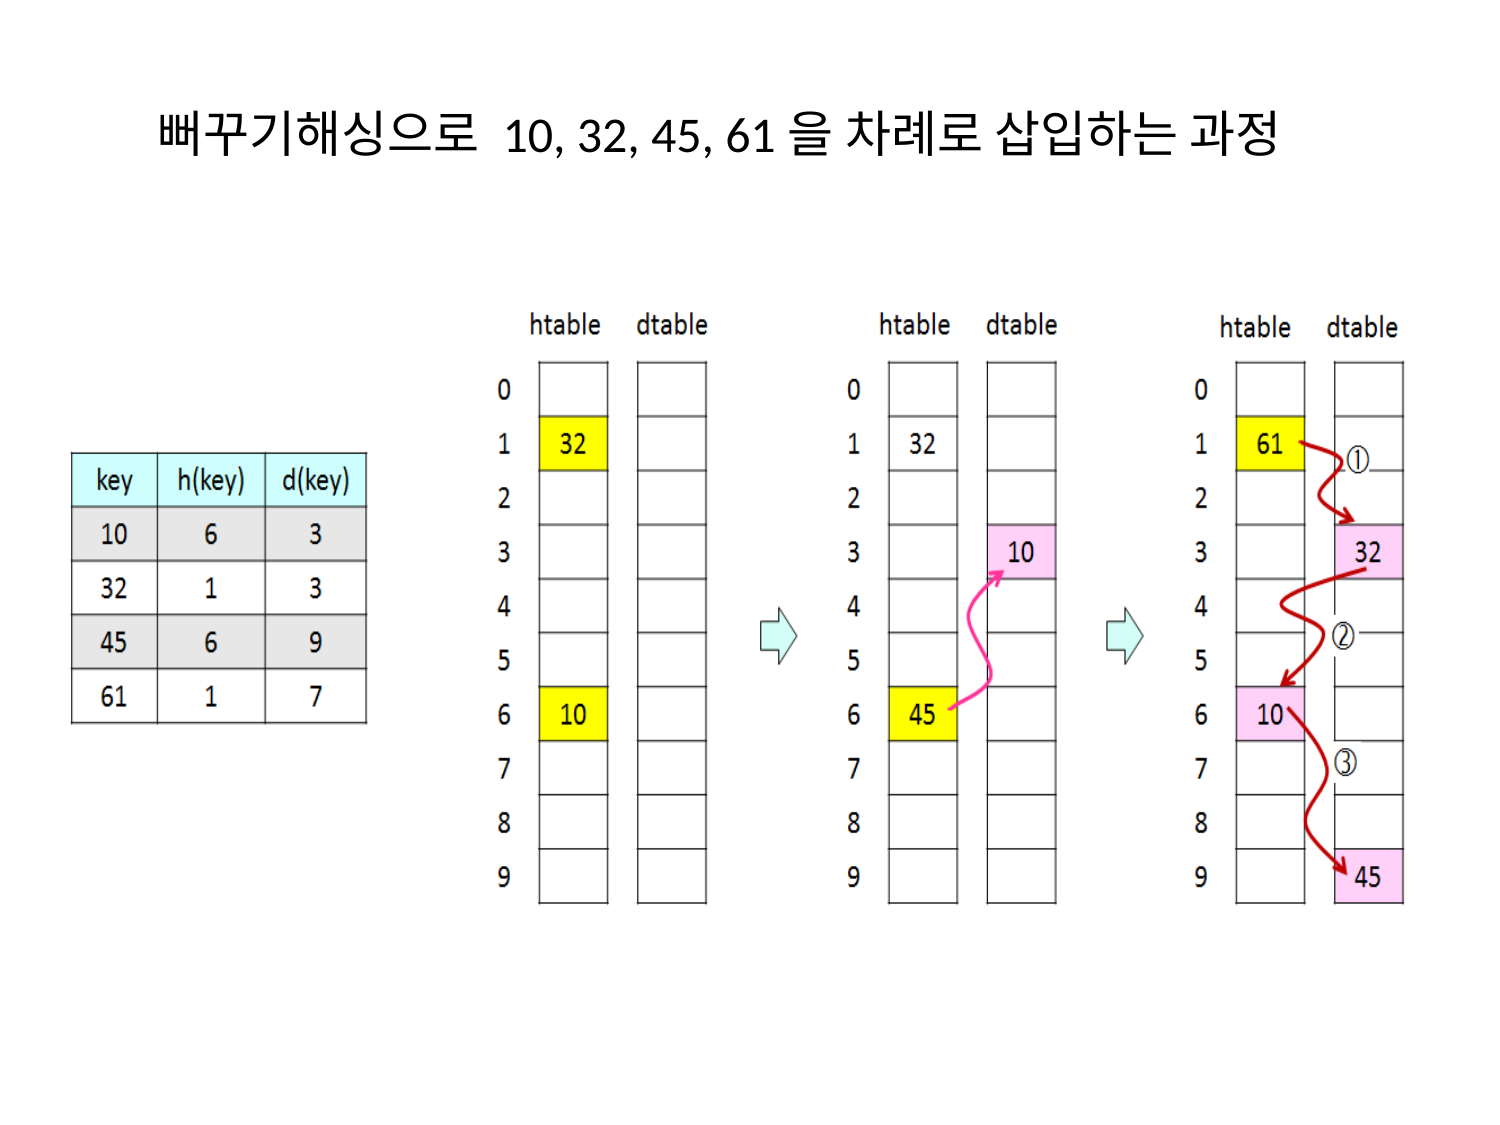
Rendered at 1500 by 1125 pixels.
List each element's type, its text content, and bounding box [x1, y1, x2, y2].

text_box 뻐꾸기해싱으로 10, 32, 45, 61을 차례로 삽입하는 과정 [142, 94, 1386, 170]
picture [70, 293, 1429, 915]
